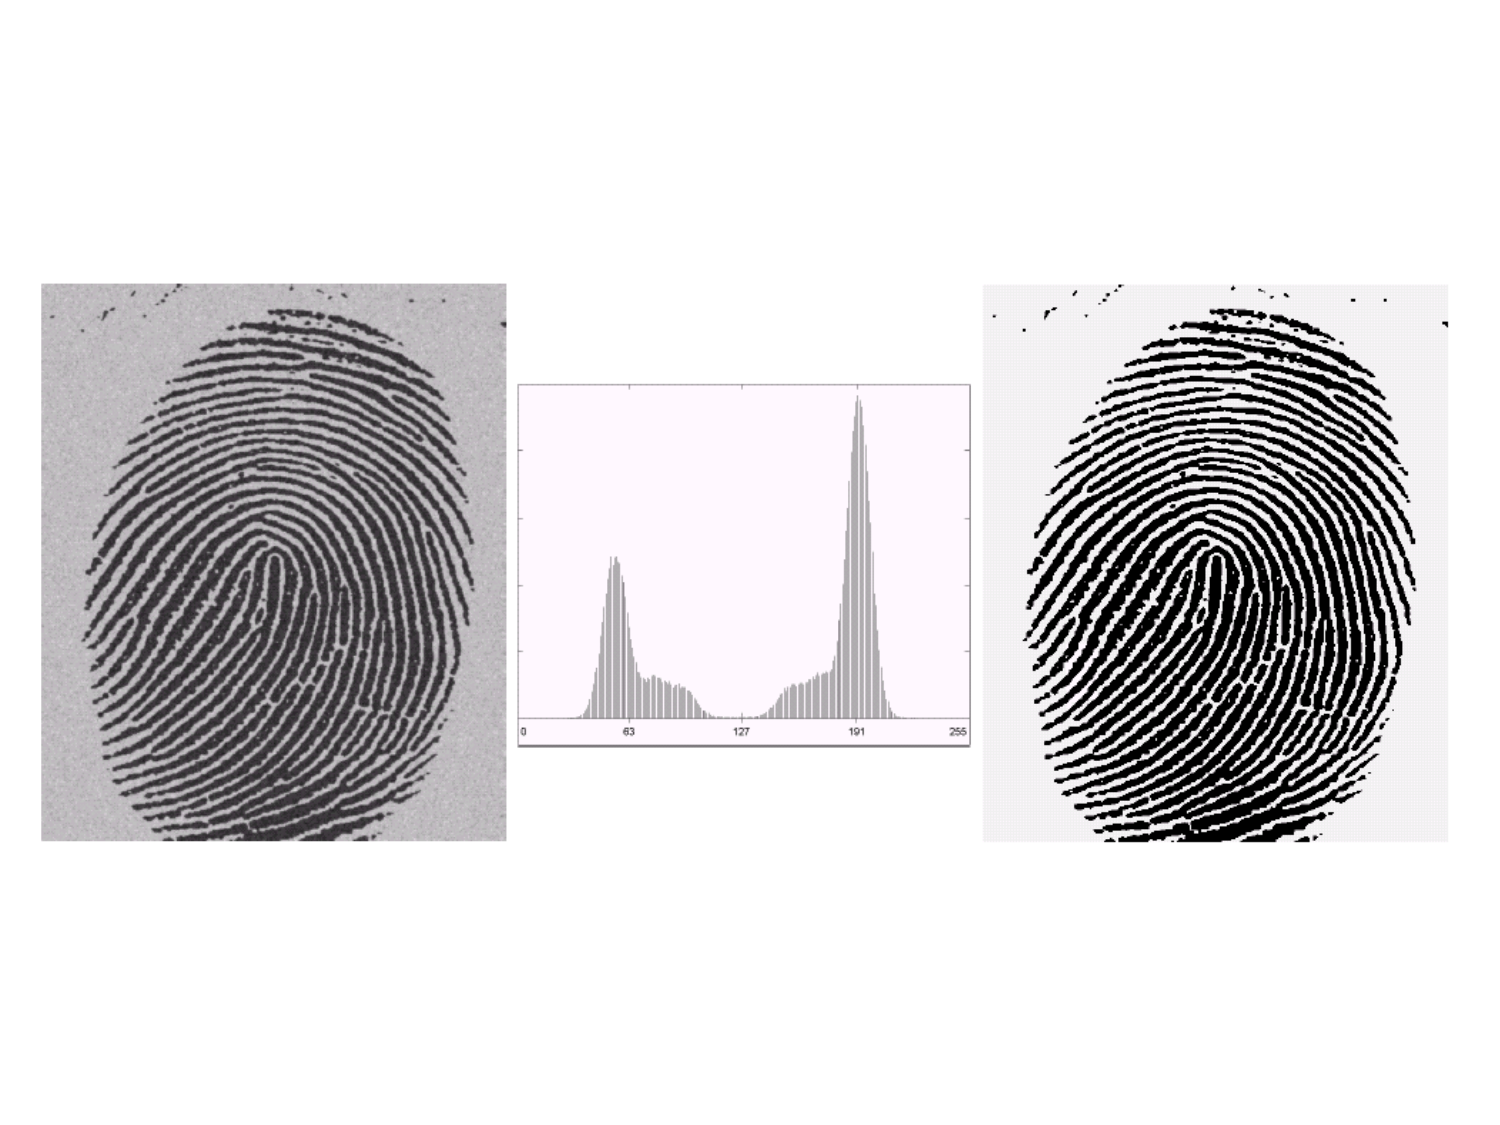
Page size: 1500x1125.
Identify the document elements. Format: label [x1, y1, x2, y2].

picture [979, 276, 1460, 849]
picture [40, 281, 978, 844]
